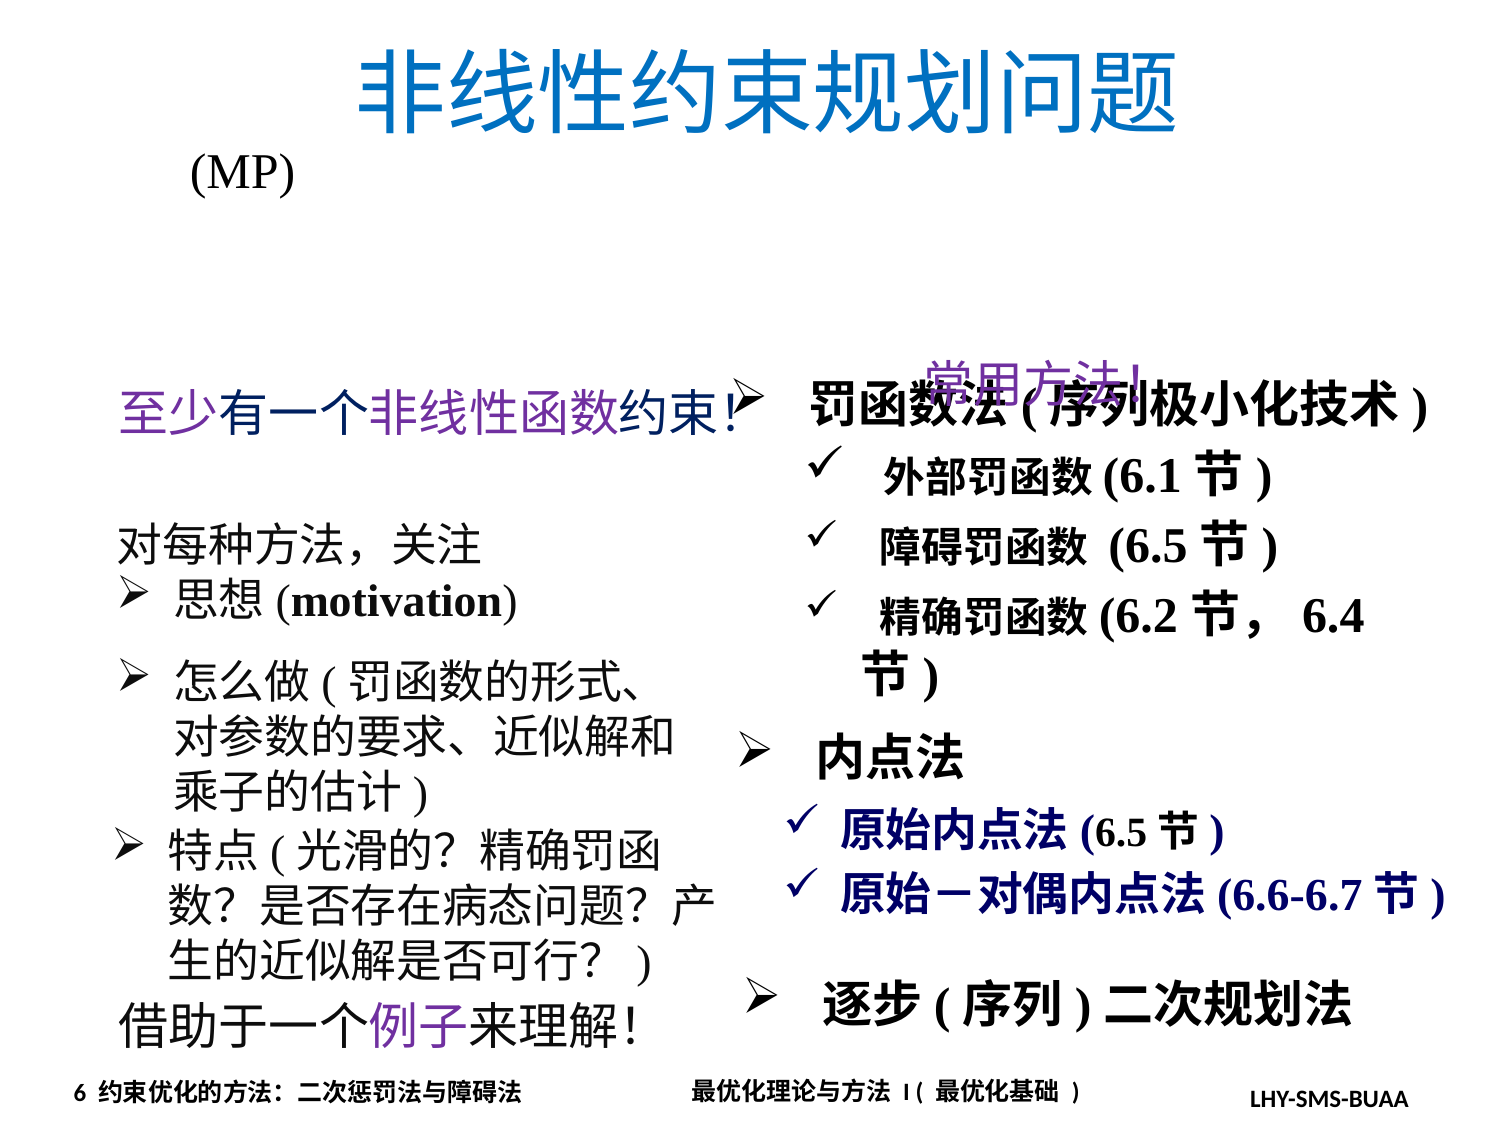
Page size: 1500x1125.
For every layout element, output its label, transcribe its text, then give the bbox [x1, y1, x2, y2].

text_box 怎么做(罚函数的形式、对参数的要求、近似解和乘子的估计) [102, 645, 696, 814]
text_box 至少有一个非线性函数约束！ [104, 374, 795, 450]
text_box 罚函数法(序列极小化技术) 外部罚函数(6.1节) 障碍罚函数 (6.5节) 精确罚函数(6.2节，6.4节) [714, 365, 1469, 710]
text_box 对每种方法，关注 思想(motivation) [102, 508, 696, 633]
text_box 非线性约束规划问题 [134, 31, 1400, 152]
text_box 逐步(序列)二次规划法 [727, 964, 1482, 1040]
text_box 内点法 [721, 717, 1069, 793]
text_box 原始内点法(6.5节) 原始－对偶内点法(6.6-6.7节) [769, 793, 1500, 928]
text_box 常用方法！ [790, 345, 1189, 420]
text_box 特点(光滑的？精确罚函数？是否存在病态问题？产生的近似解是否可行？) [96, 814, 750, 994]
text_box 借助于一个例子来理解！ [104, 994, 709, 1062]
